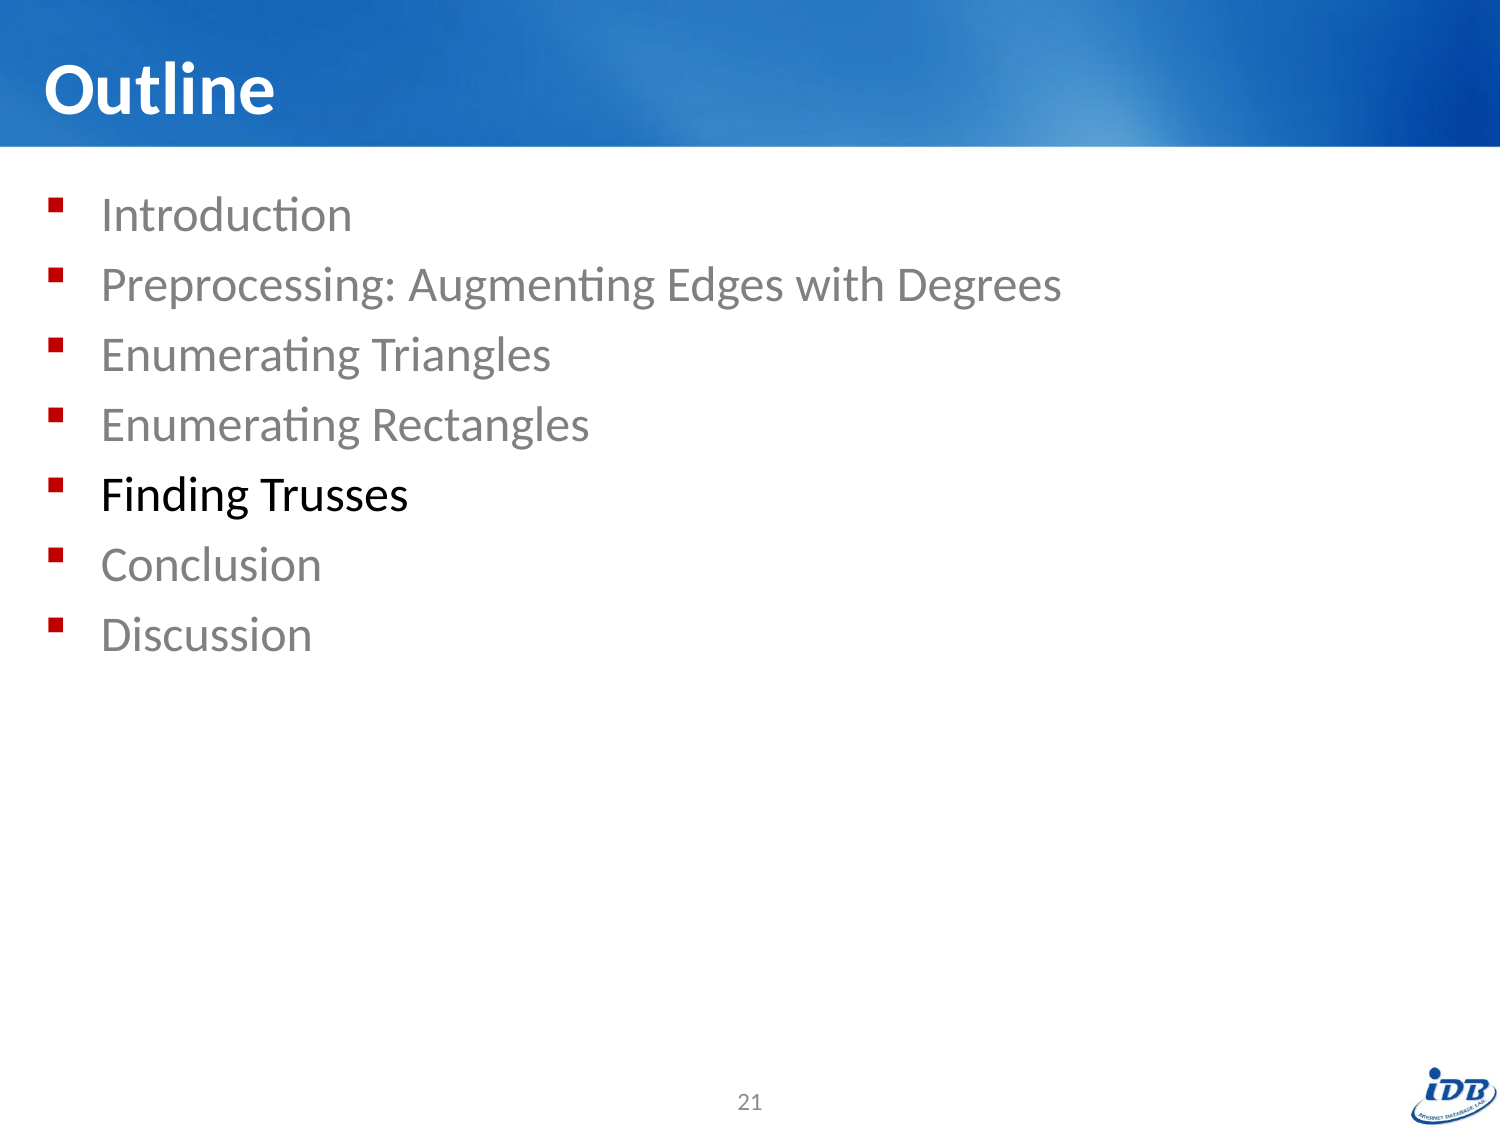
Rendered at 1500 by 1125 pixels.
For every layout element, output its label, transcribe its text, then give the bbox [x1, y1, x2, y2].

picture [0, 0, 1500, 1125]
list Introduction Preprocessing: Augmenting Edges with Degrees Enumerating Triangles Enumerating Rectangles Finding Trusses Conclusion Discussion [29, 174, 1471, 1071]
title Outline [29, 19, 1471, 149]
slide_number 21 [684, 1082, 816, 1118]
